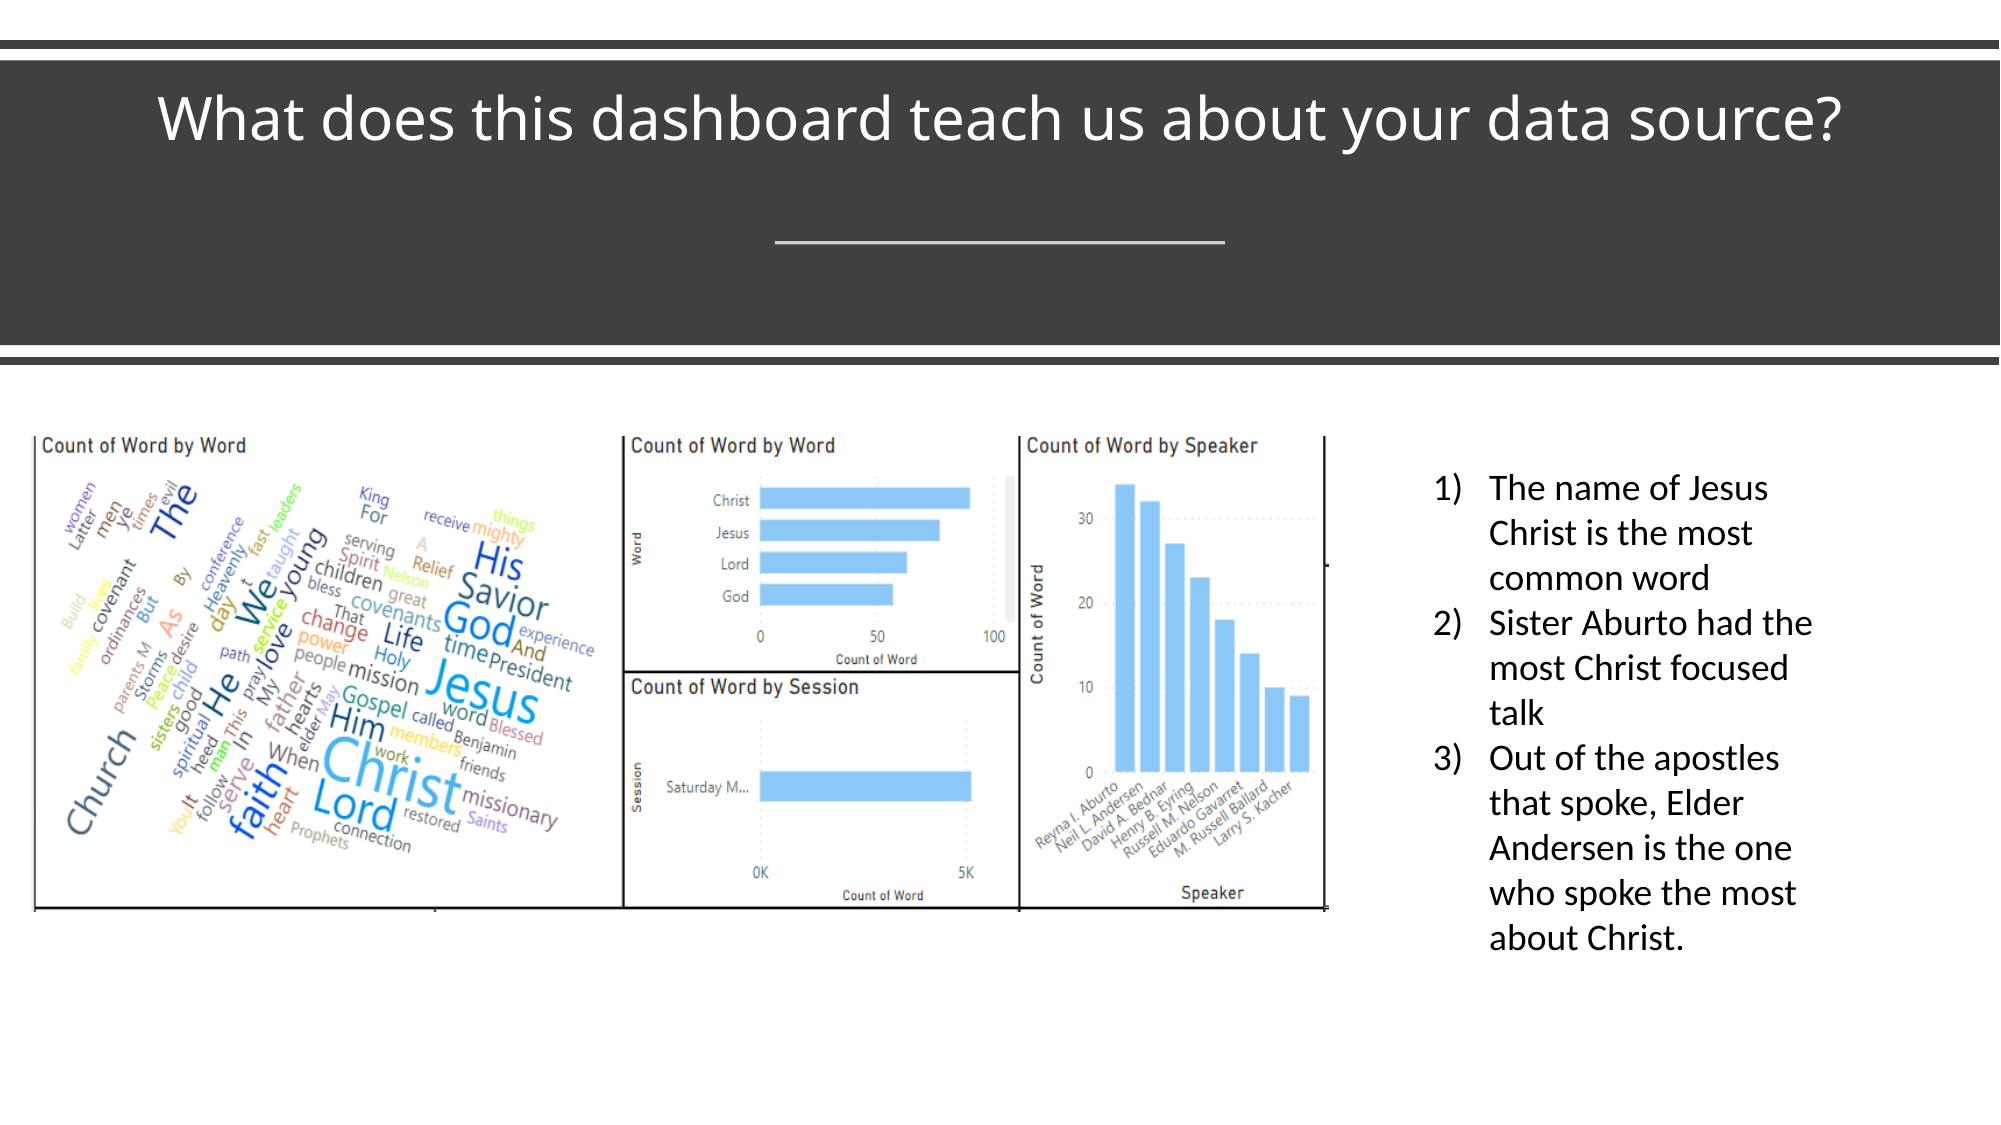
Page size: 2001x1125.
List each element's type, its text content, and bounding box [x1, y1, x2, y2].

title What does this dashboard teach us about your data source? [86, 80, 1914, 233]
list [31, 436, 1329, 912]
text_box The name of Jesus Christ is the most common word Sister Aburto had the most Christ focused talk Out of the apostles that spoke, Elder Andersen is the one who spoke the most about Christ. [1418, 456, 1838, 966]
text_box [0, 59, 2000, 346]
